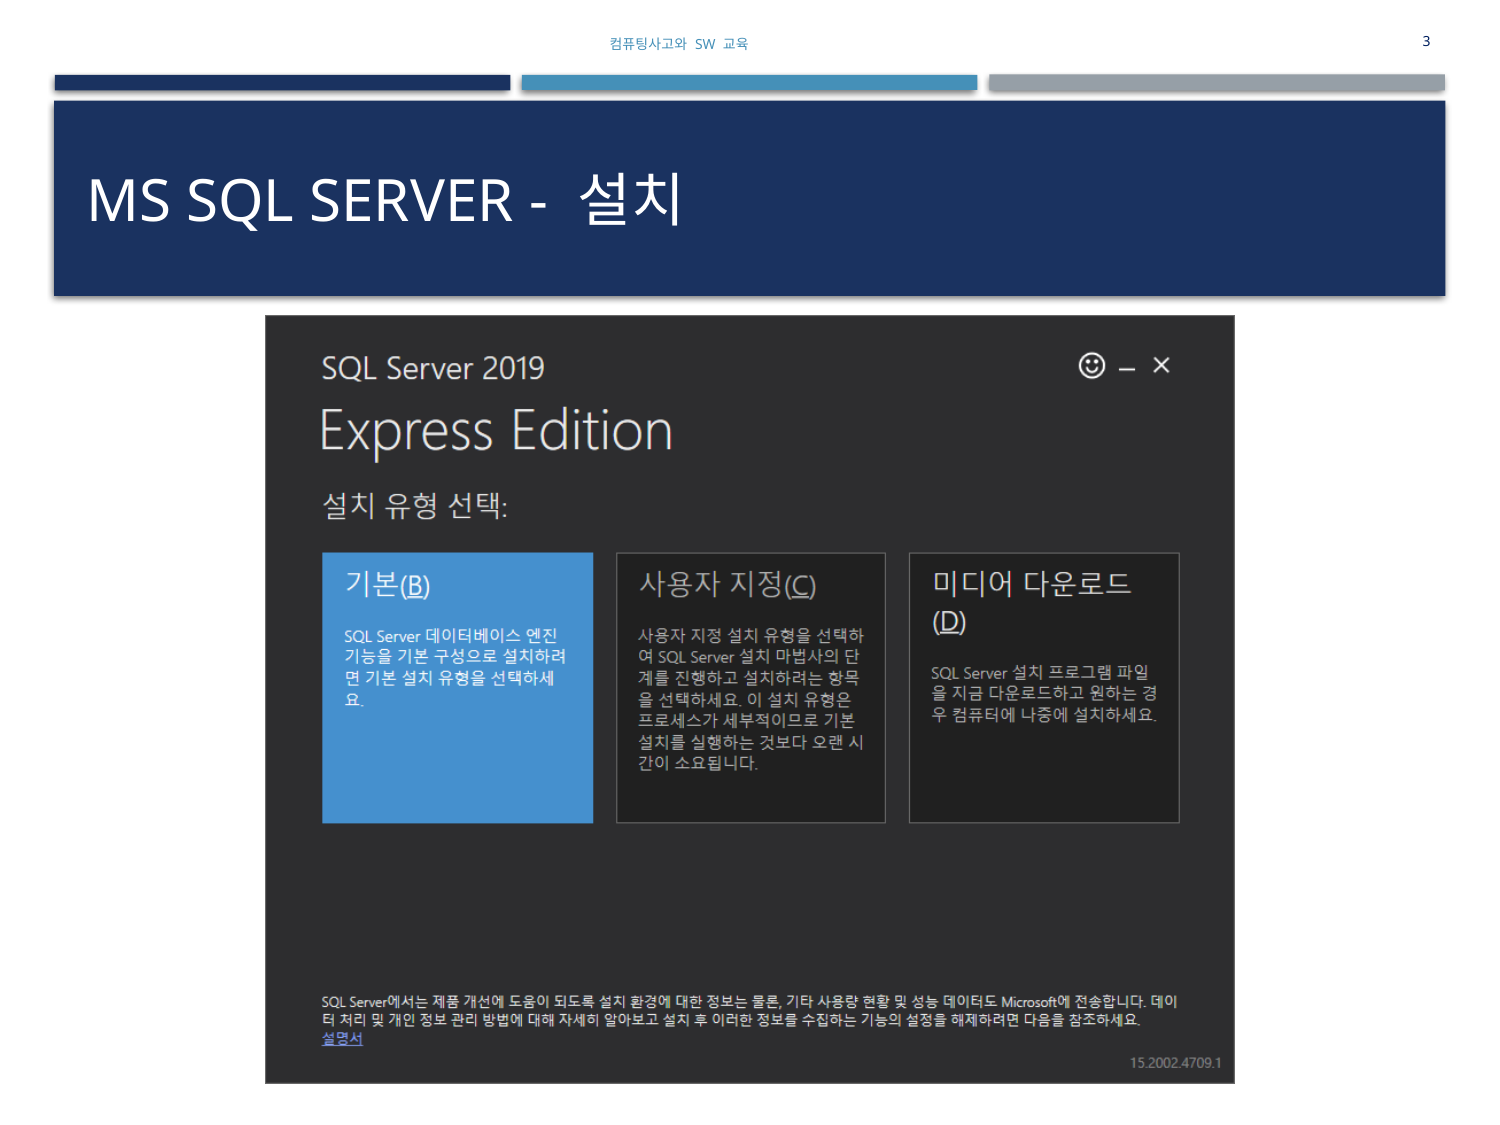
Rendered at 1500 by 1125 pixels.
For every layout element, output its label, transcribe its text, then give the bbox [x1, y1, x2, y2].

picture [265, 314, 1235, 1084]
title MS SQL server - 설치 [71, 115, 1429, 282]
footer 컴퓨팅사고와 SW 교육 [594, 13, 1301, 74]
slide_number 3 [1316, 12, 1446, 73]
